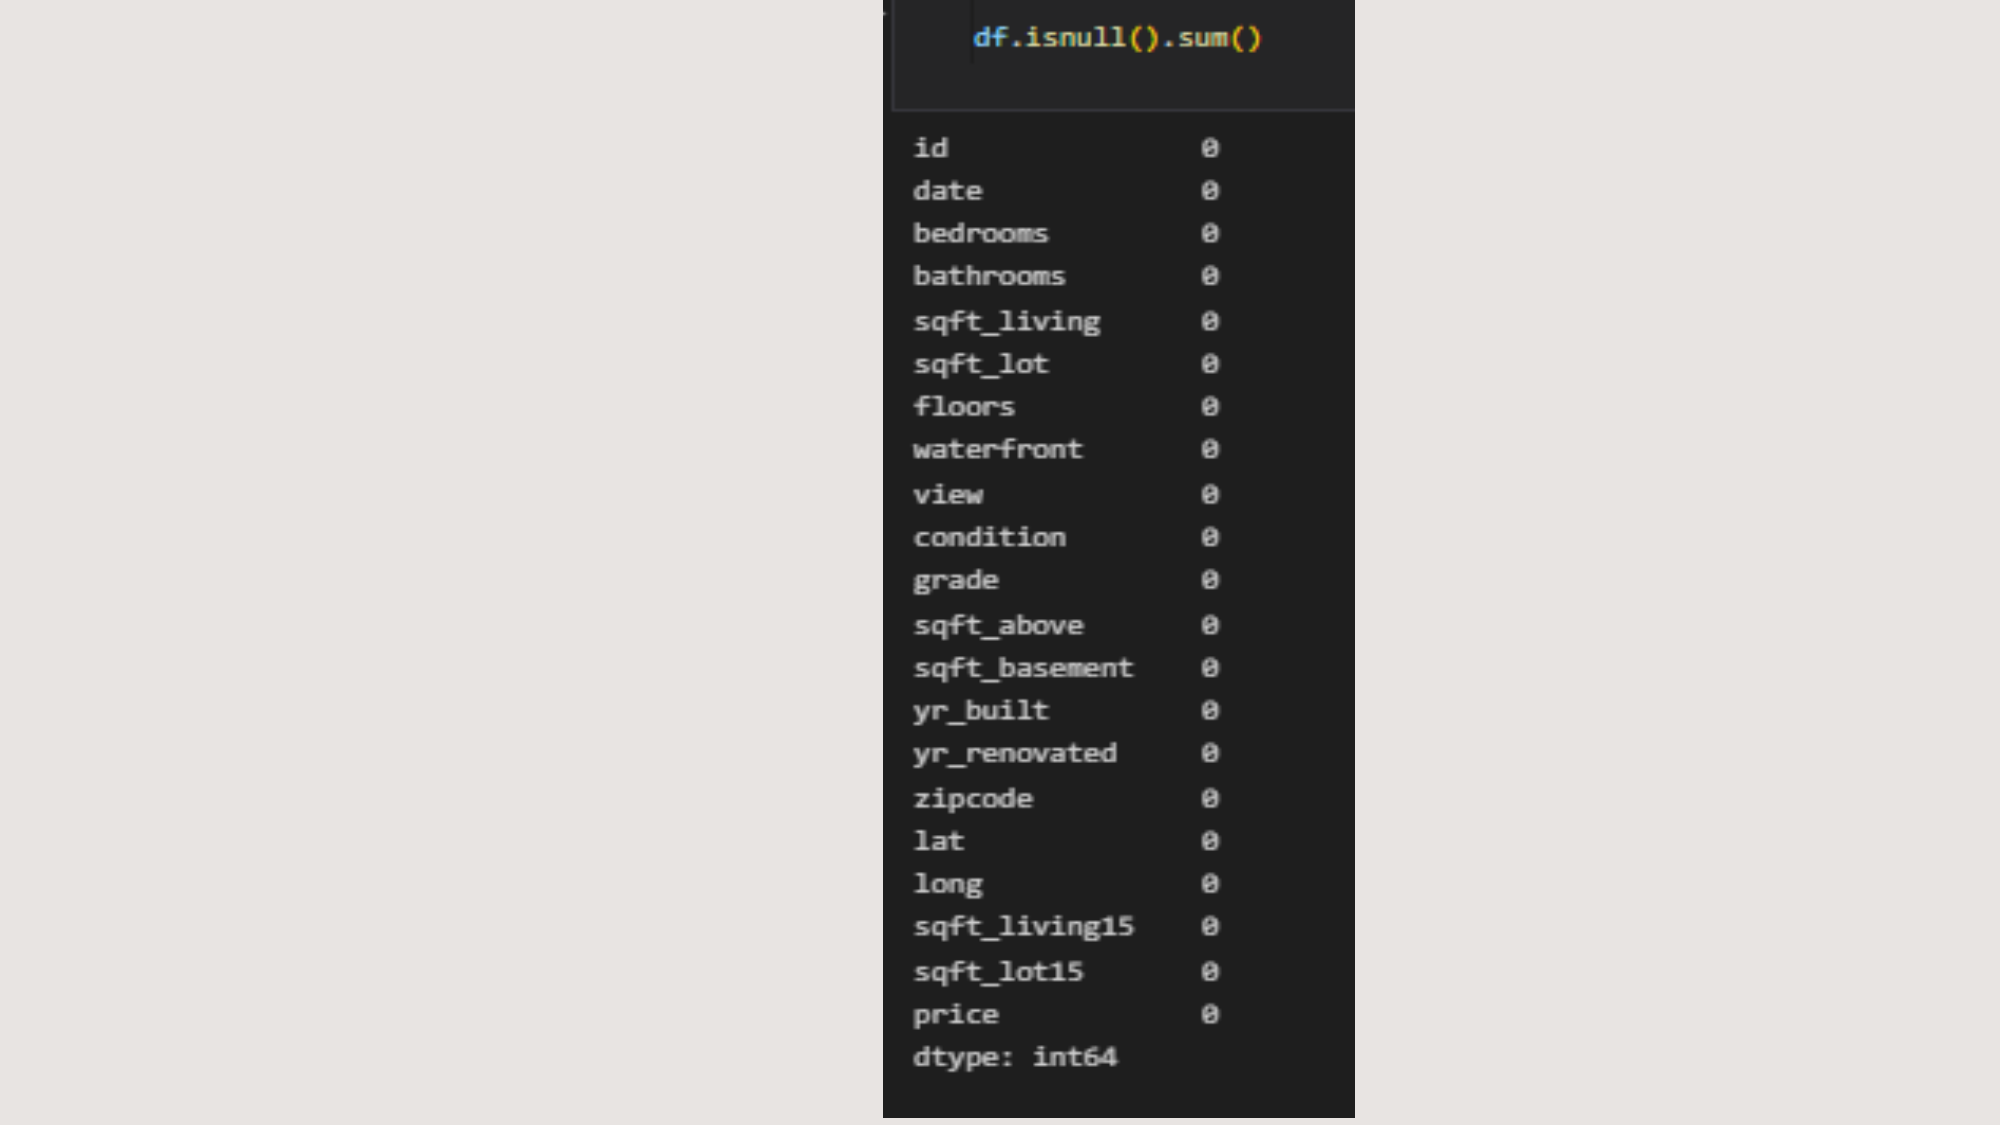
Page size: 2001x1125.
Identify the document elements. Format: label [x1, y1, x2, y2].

list [883, 0, 1355, 1118]
